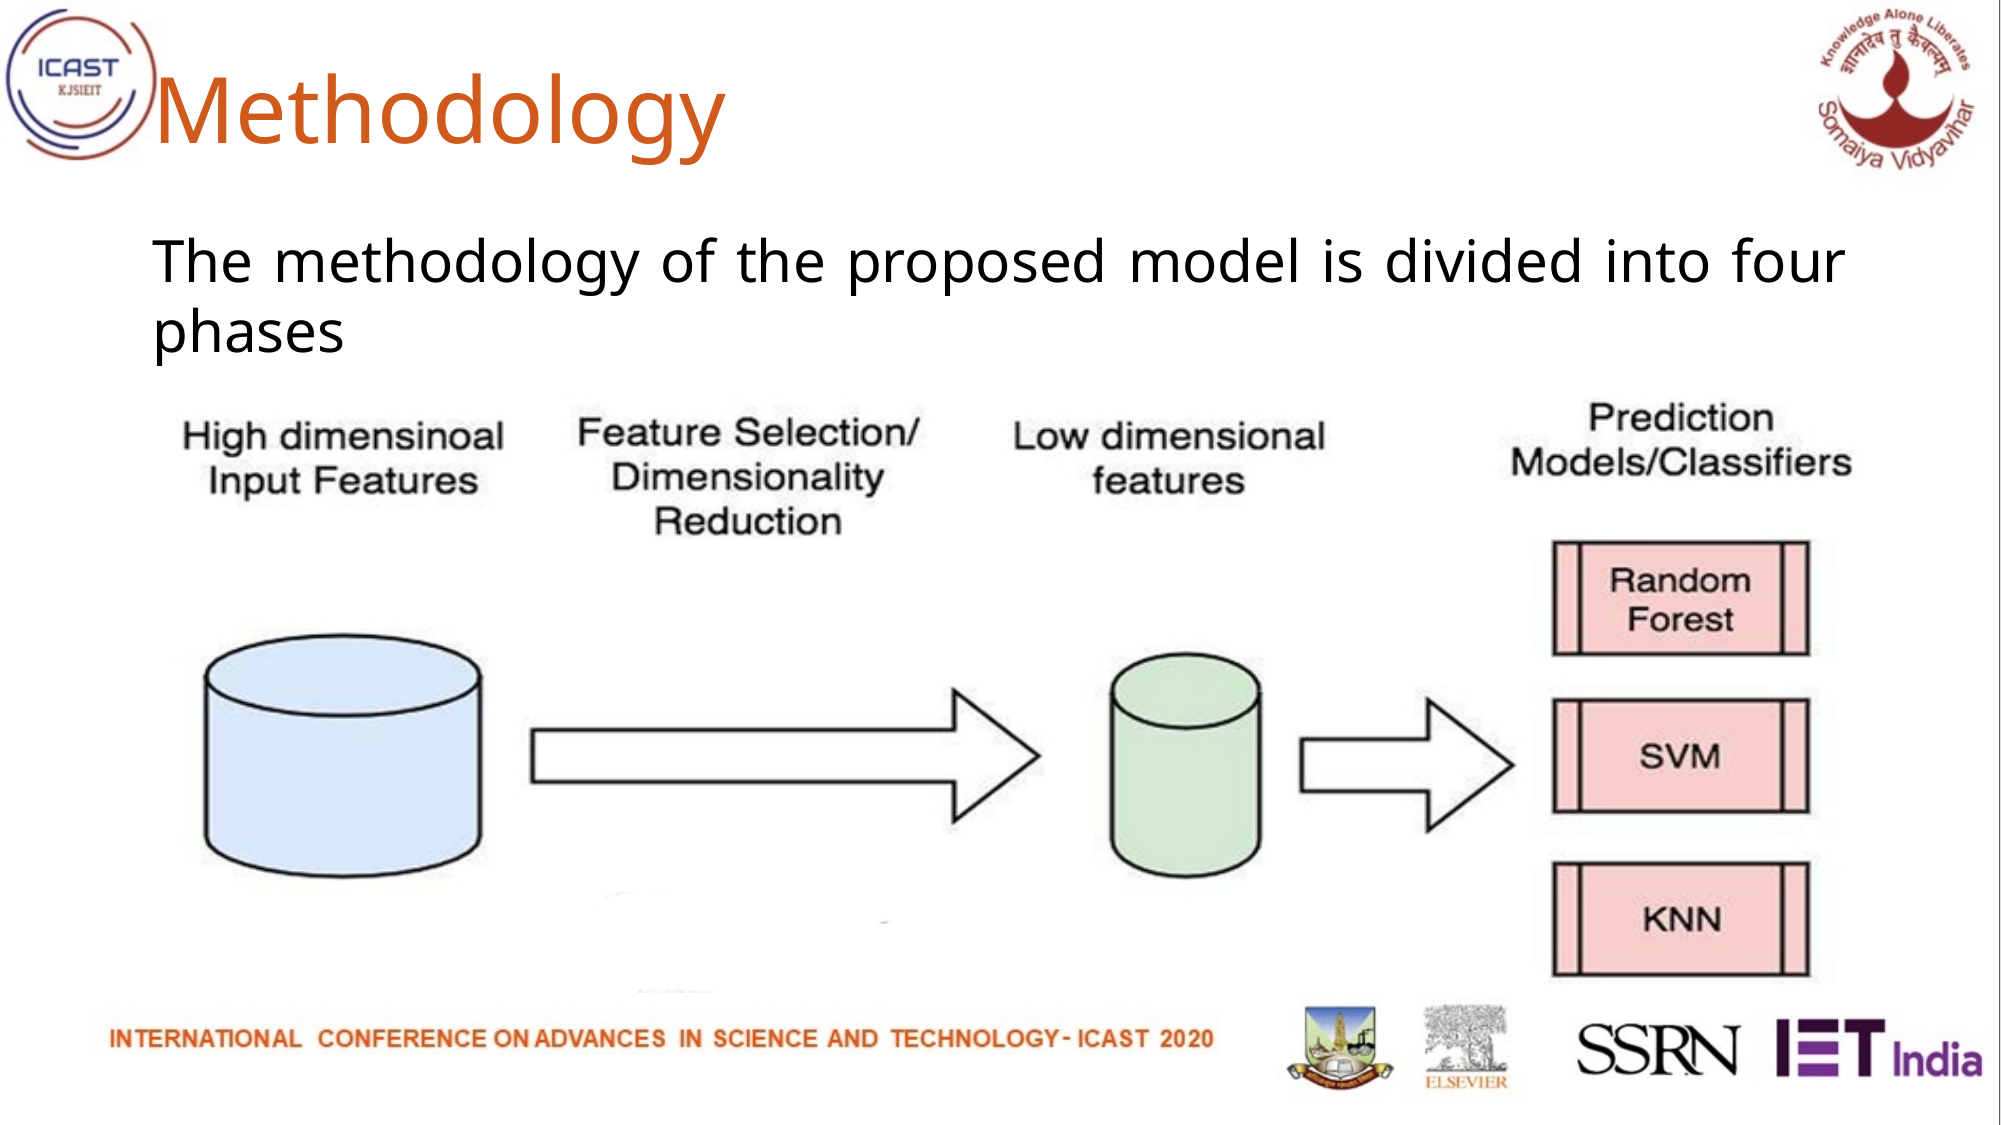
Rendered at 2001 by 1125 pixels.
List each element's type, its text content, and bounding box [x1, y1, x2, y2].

list The methodology of the proposed model is divided into four phases [137, 216, 1863, 931]
picture [0, 0, 2001, 1125]
title Methodology [137, 59, 1863, 216]
